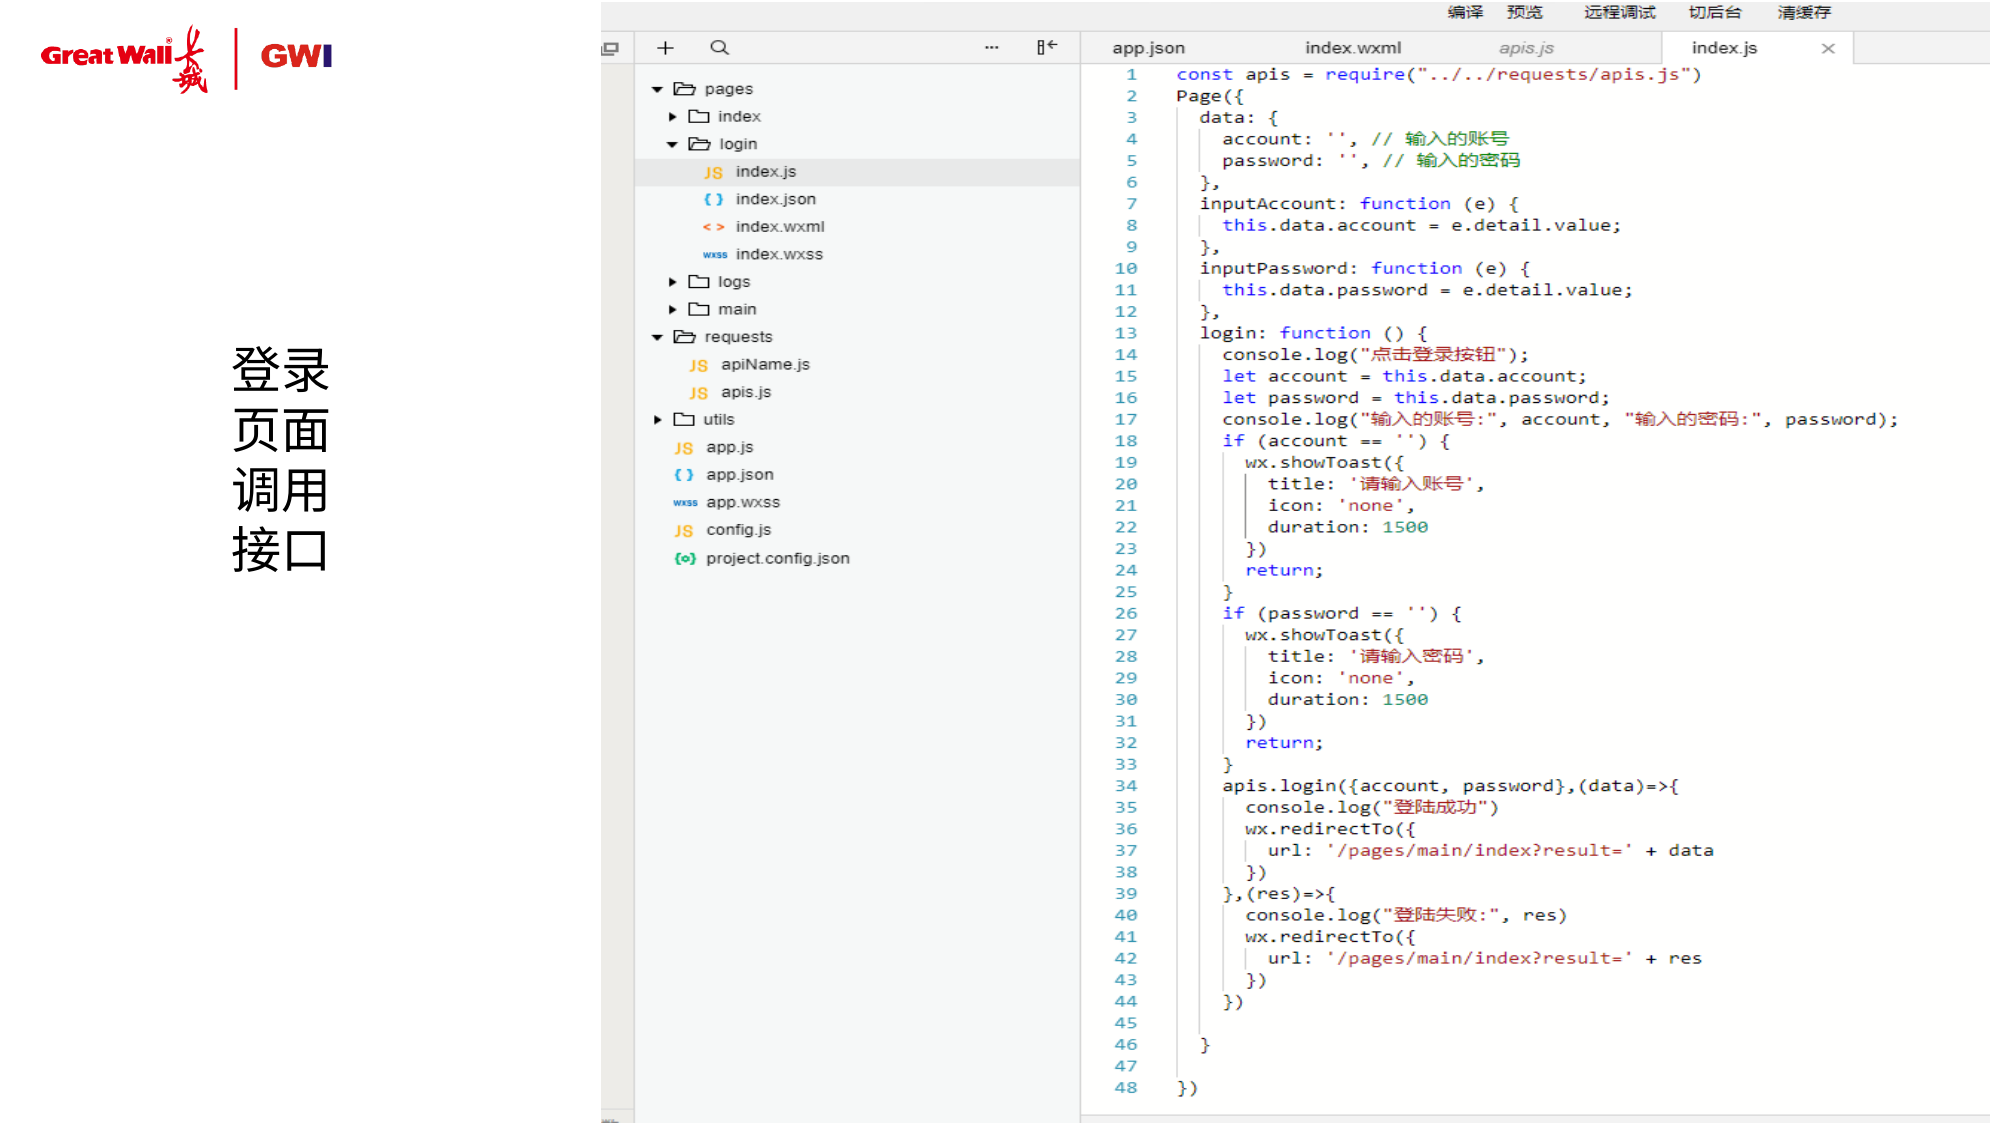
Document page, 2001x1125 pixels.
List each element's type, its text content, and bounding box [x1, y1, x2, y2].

picture [601, 2, 1990, 1123]
picture [41, 24, 341, 94]
text_box 登录 页面 调用 接口 [216, 331, 347, 586]
